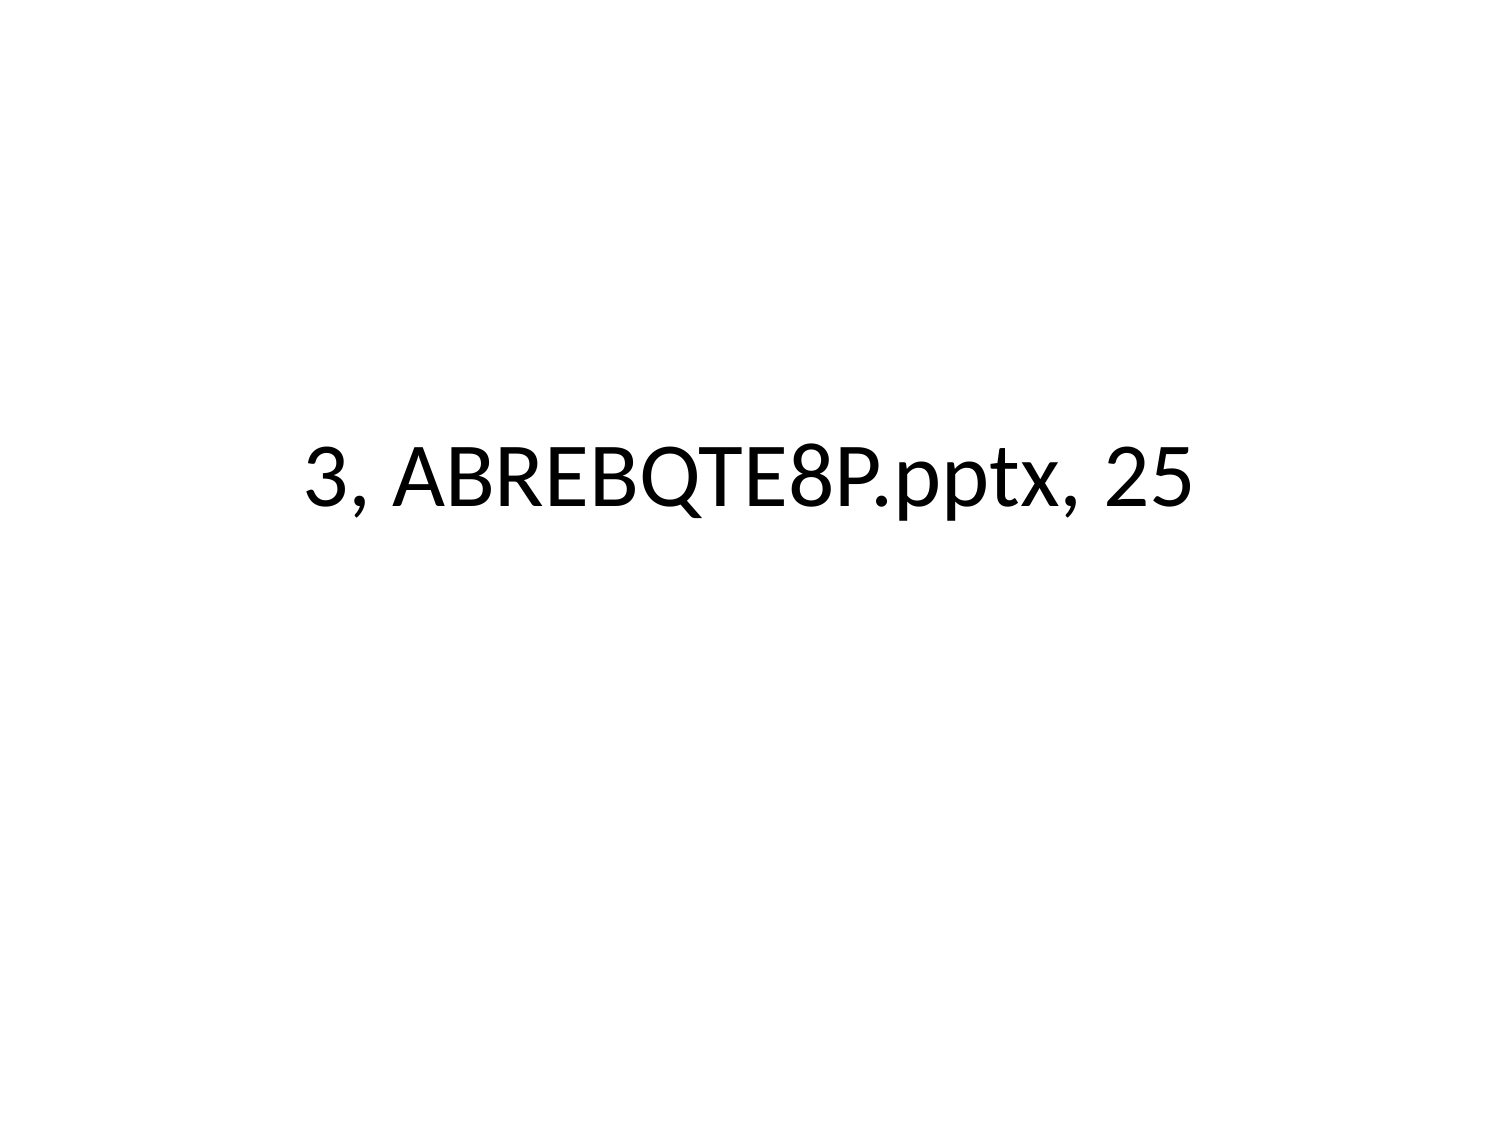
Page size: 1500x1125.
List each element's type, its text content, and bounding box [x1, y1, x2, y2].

title 3, ABREBQTE8P.pptx, 25 [112, 349, 1388, 591]
